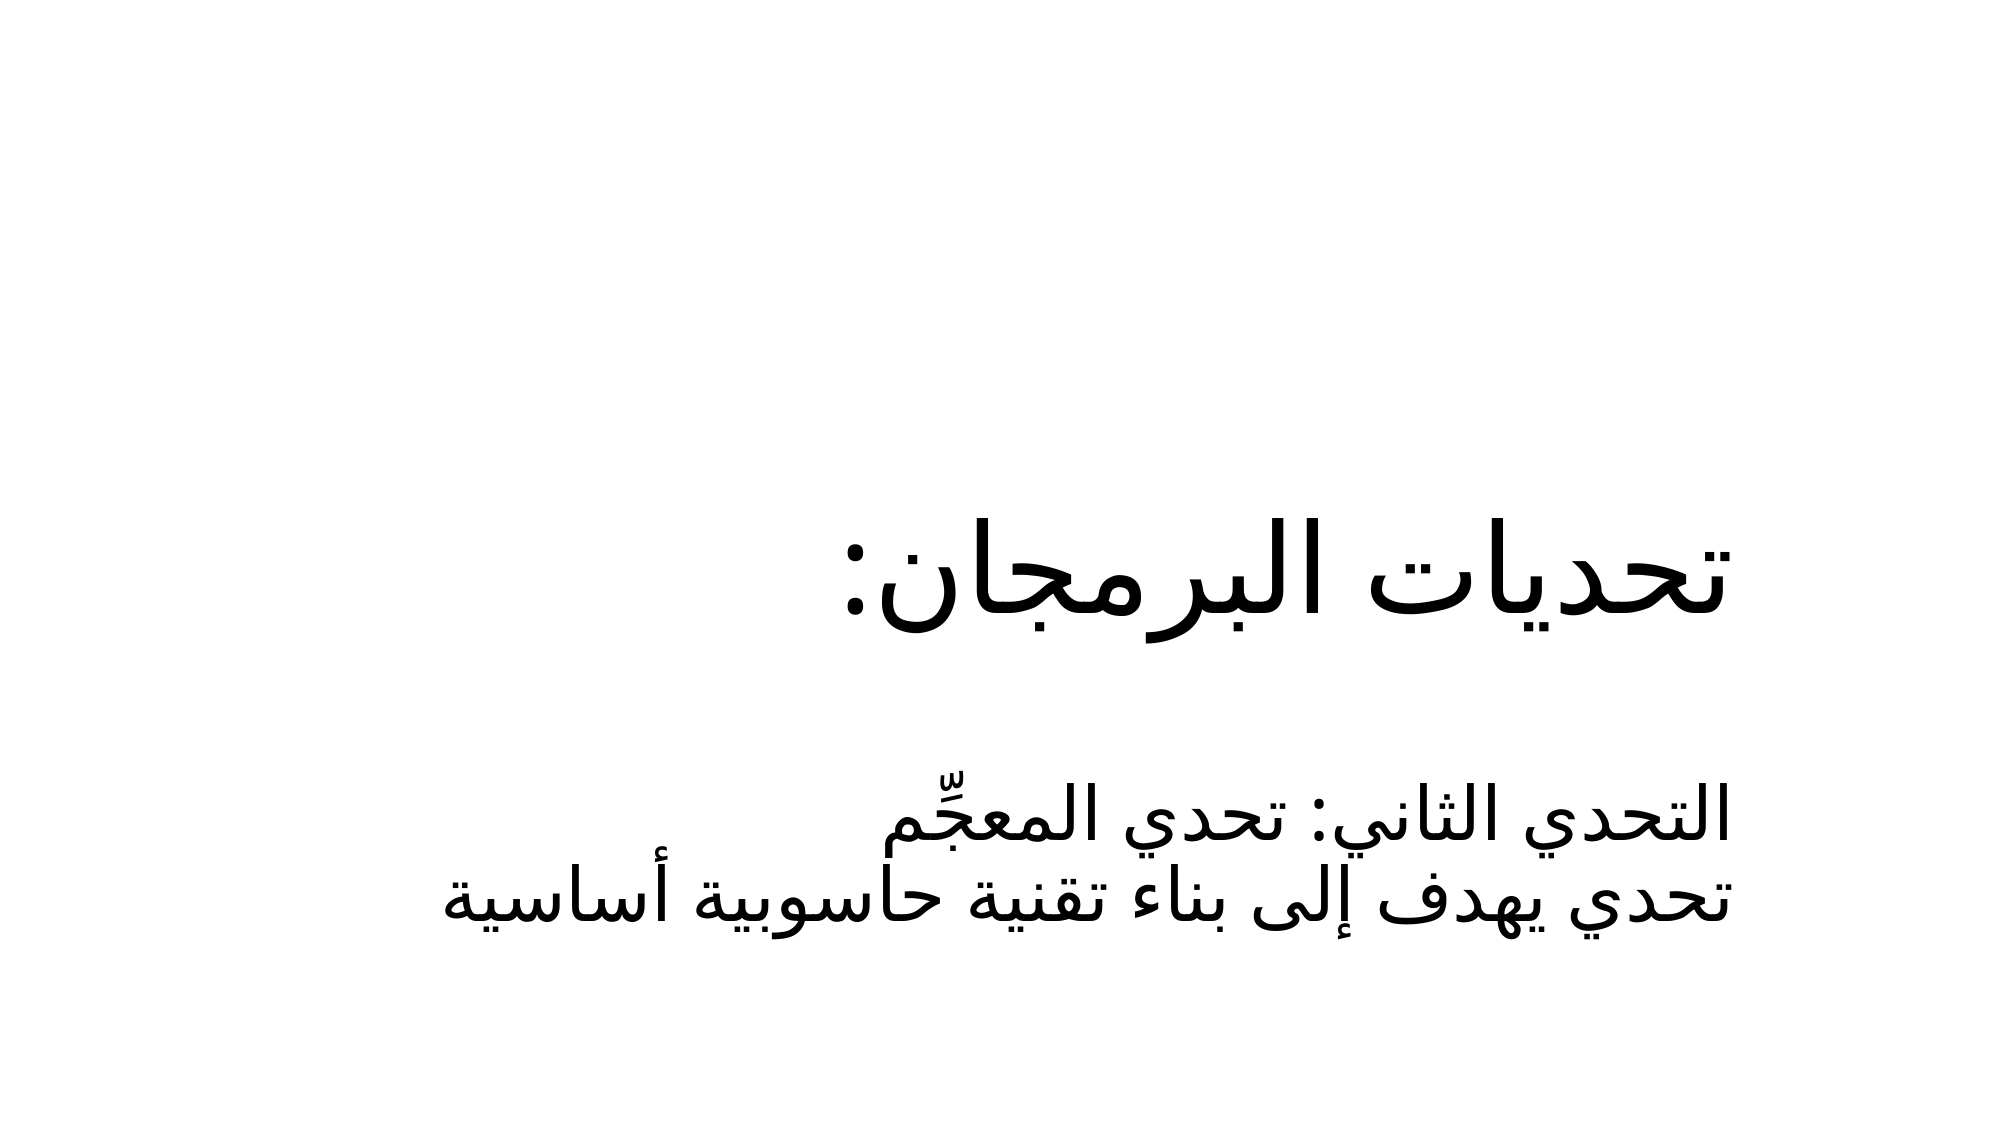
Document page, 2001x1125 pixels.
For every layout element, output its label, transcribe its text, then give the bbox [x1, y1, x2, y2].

title تحديات البرمجان: التحدي الثاني: تحدي المعجِّم تحدي يهدف إلى بناء تقنية حاسوبية أساسية [249, 185, 1750, 945]
